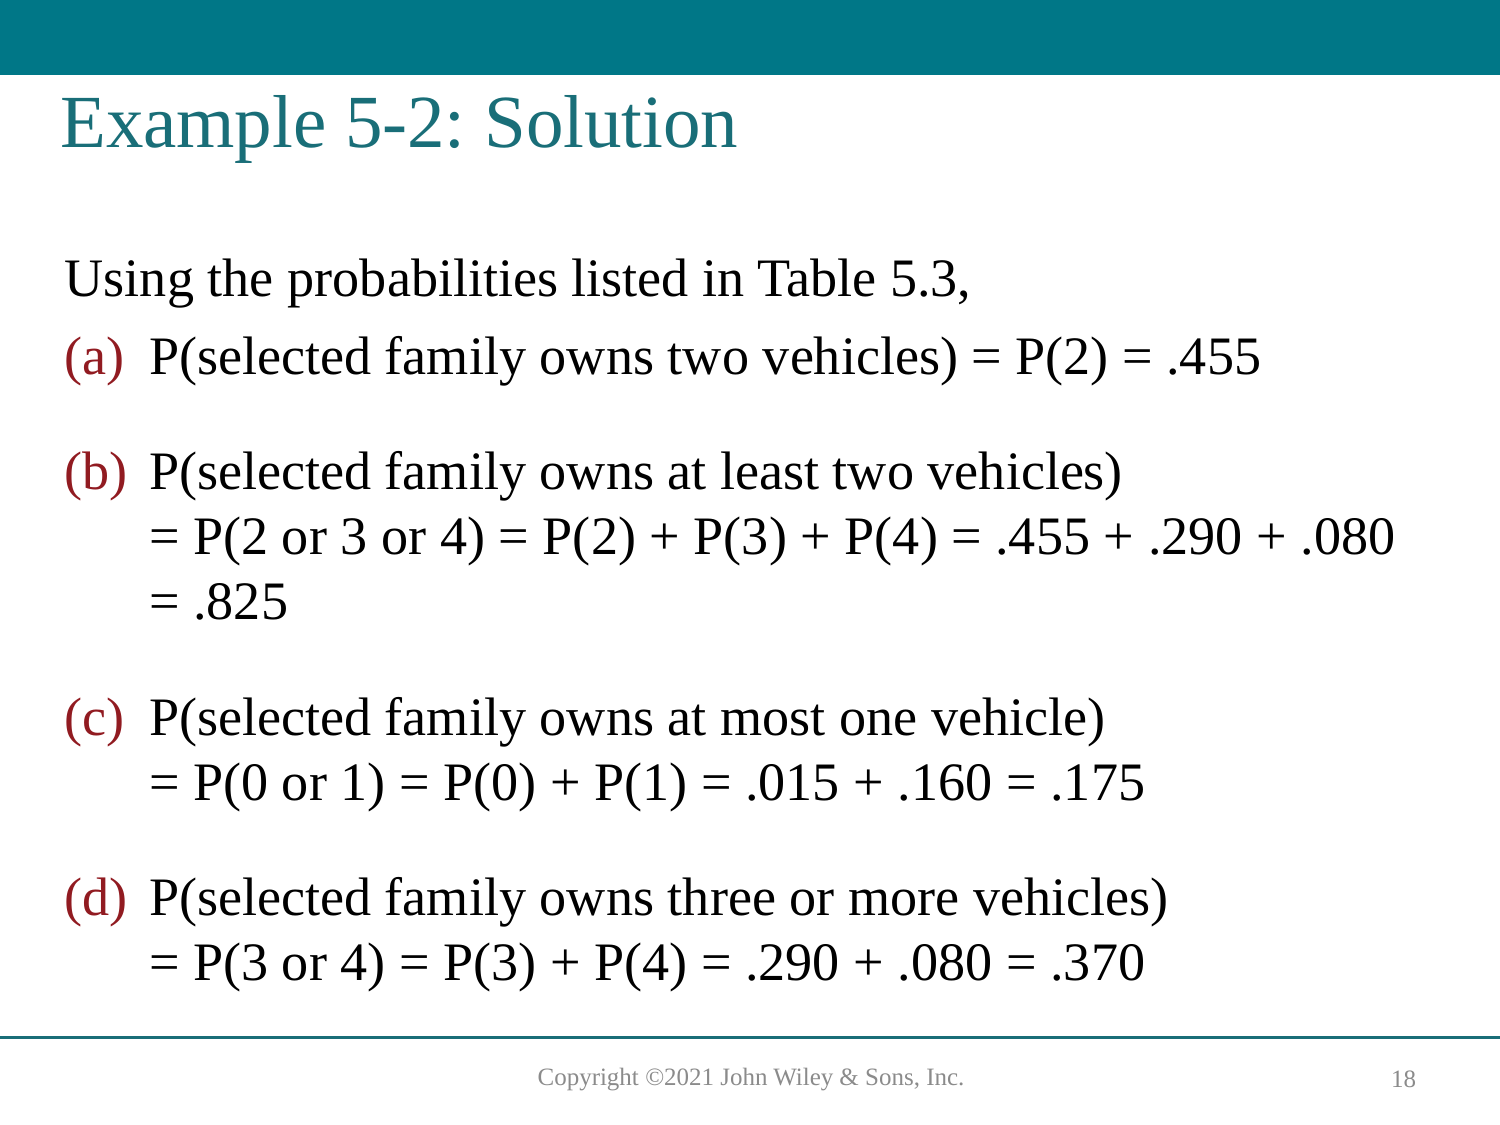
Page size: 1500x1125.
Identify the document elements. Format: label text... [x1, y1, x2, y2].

title Example 5-2: Solution [45, 75, 1447, 235]
list Using the probabilities listed in Table 5.3, P(selected family owns two vehicles) = P(2) = .455 P(selected family owns at least two vehicles) = P(2 or 3 or 4) = P(2) + P(3) + P(4) = .455 + .290 + .080 = .825 P(selected family owns at most one vehicle) = P(0 or 1) = P(0) + P(1) = .015 + .160 = .175 P(selected family owns three or more vehicles) = P(3 or 4) = P(3) + P(4) = .290 + .080 = .370 [50, 234, 1450, 1013]
